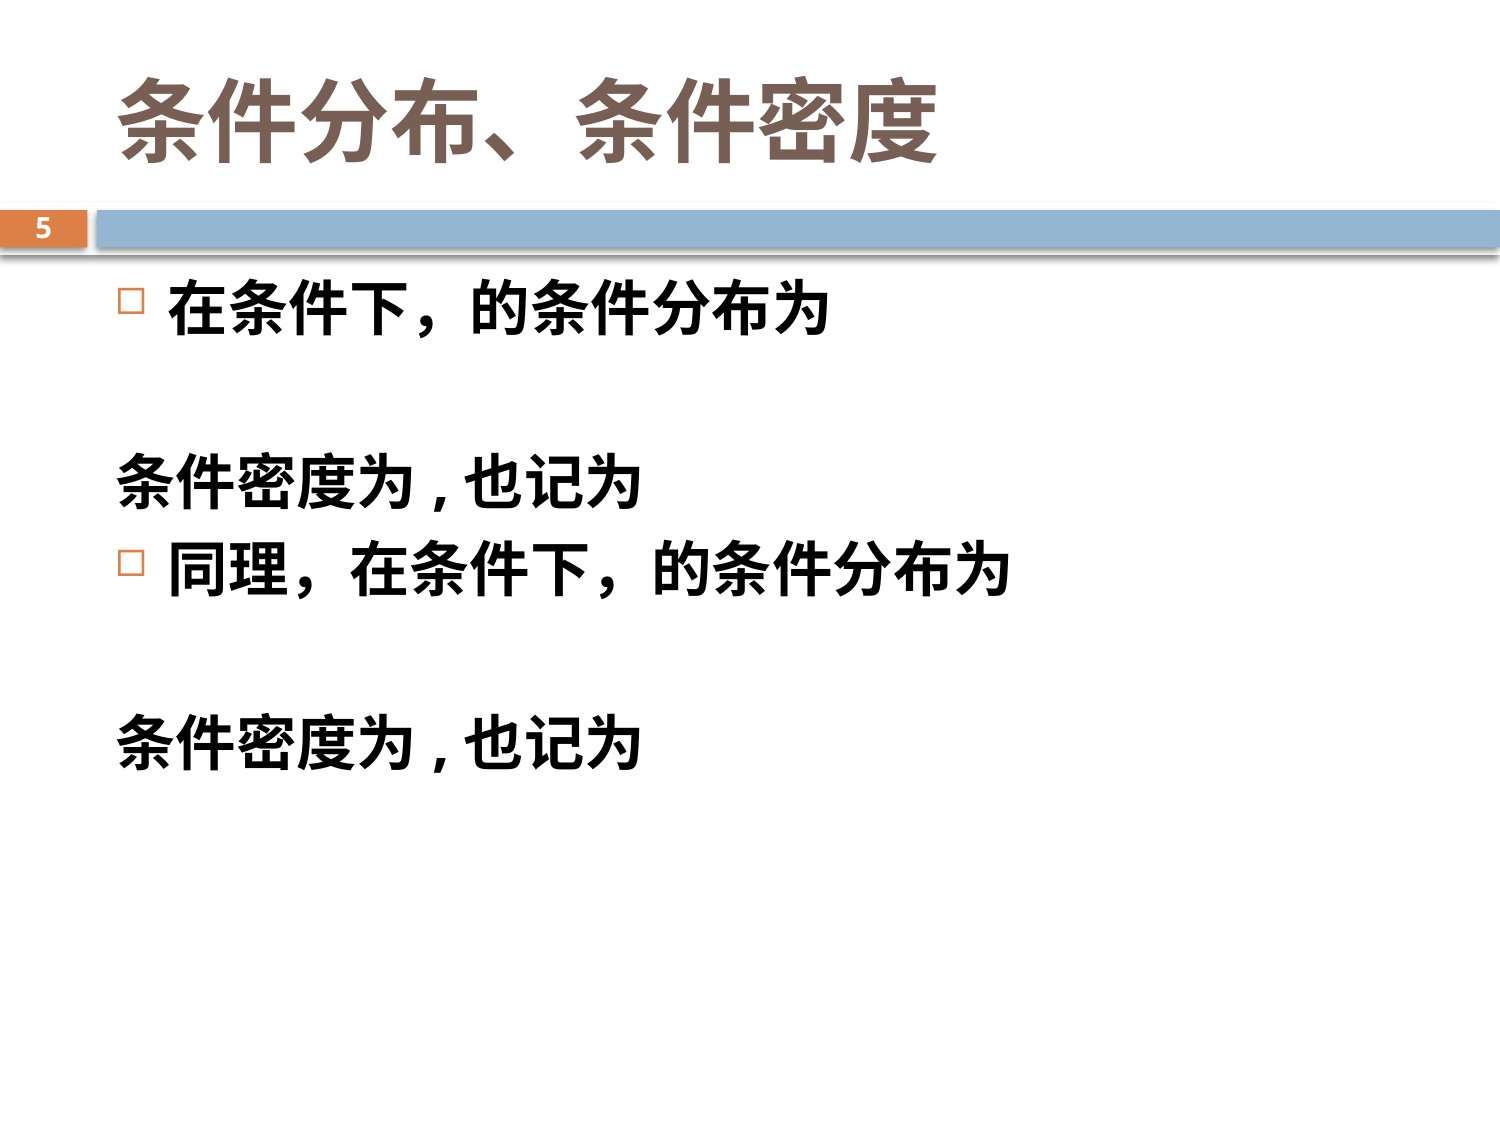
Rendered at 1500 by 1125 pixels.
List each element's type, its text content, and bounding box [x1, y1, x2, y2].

title 条件分布、条件密度 [100, 37, 1438, 200]
slide_number 5 [0, 208, 88, 249]
